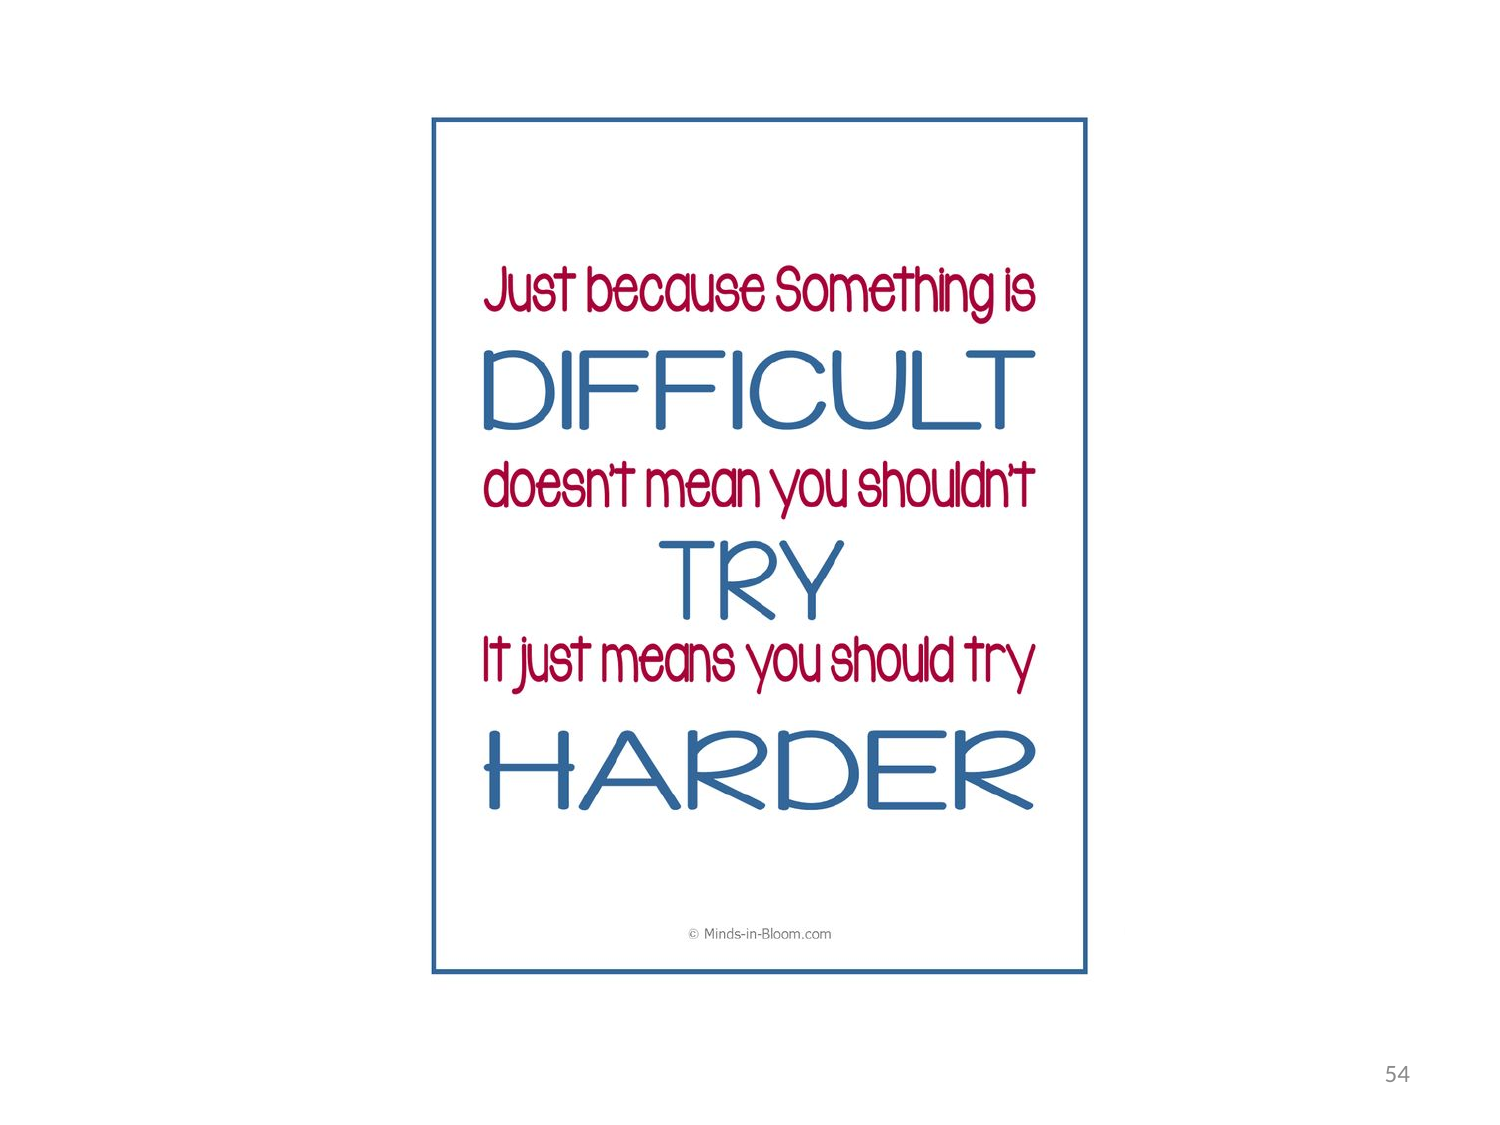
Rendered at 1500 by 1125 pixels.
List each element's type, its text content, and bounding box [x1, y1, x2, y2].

slide_number 54 [1074, 1042, 1425, 1103]
picture [399, 74, 1126, 1011]
